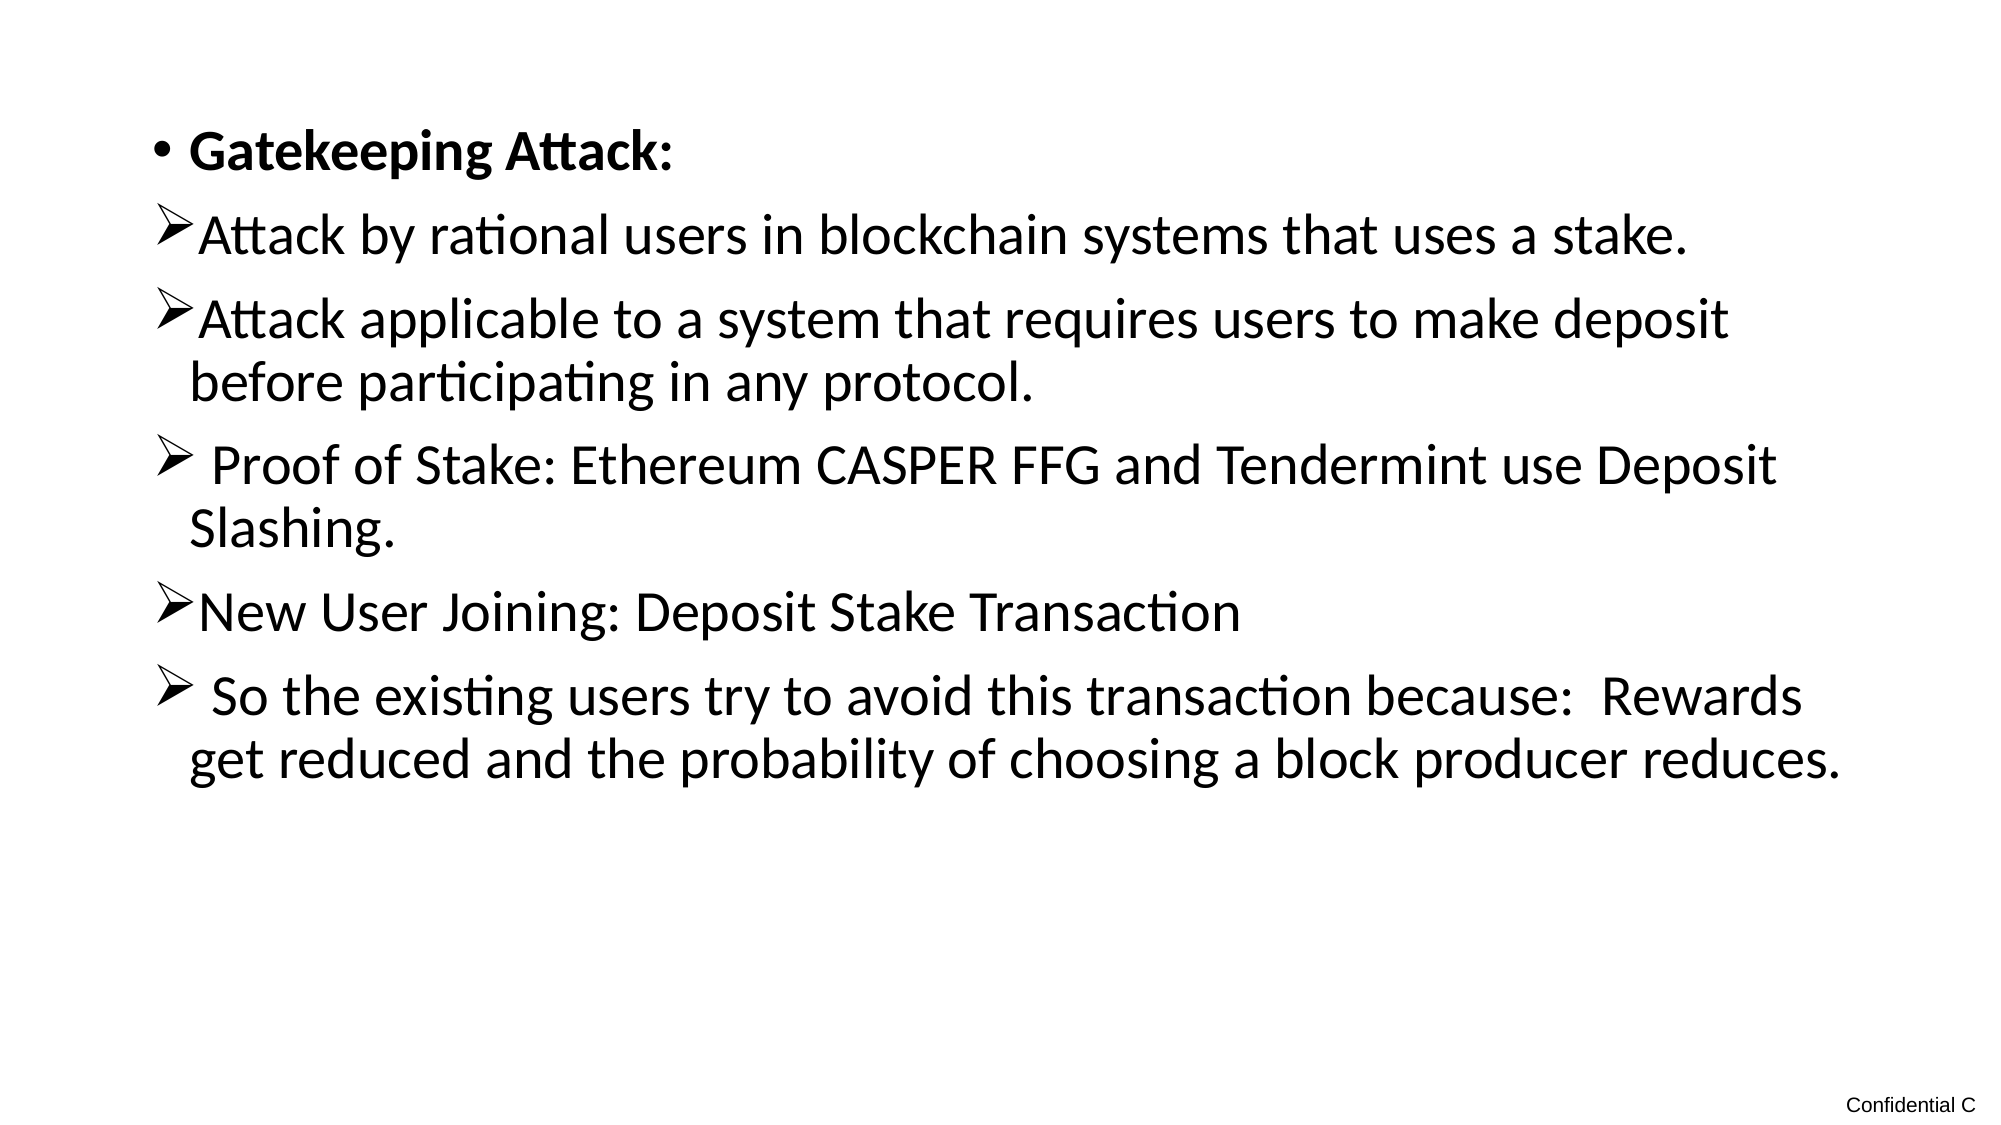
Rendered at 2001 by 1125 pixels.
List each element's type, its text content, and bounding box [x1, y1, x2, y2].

text_box Gatekeeping Attack: Attack by rational users in blockchain systems that uses a stake. Attack applicable to a system that requires users to make deposit before participating in any protocol. Proof of Stake: Ethereum CASPER FFG and Tendermint use Deposit Slashing. New User Joining: Deposit Stake Transaction So the existing users try to avoid this transaction because: Rewards get reduced and the probability of choosing a block producer reduces. [137, 112, 1863, 1014]
